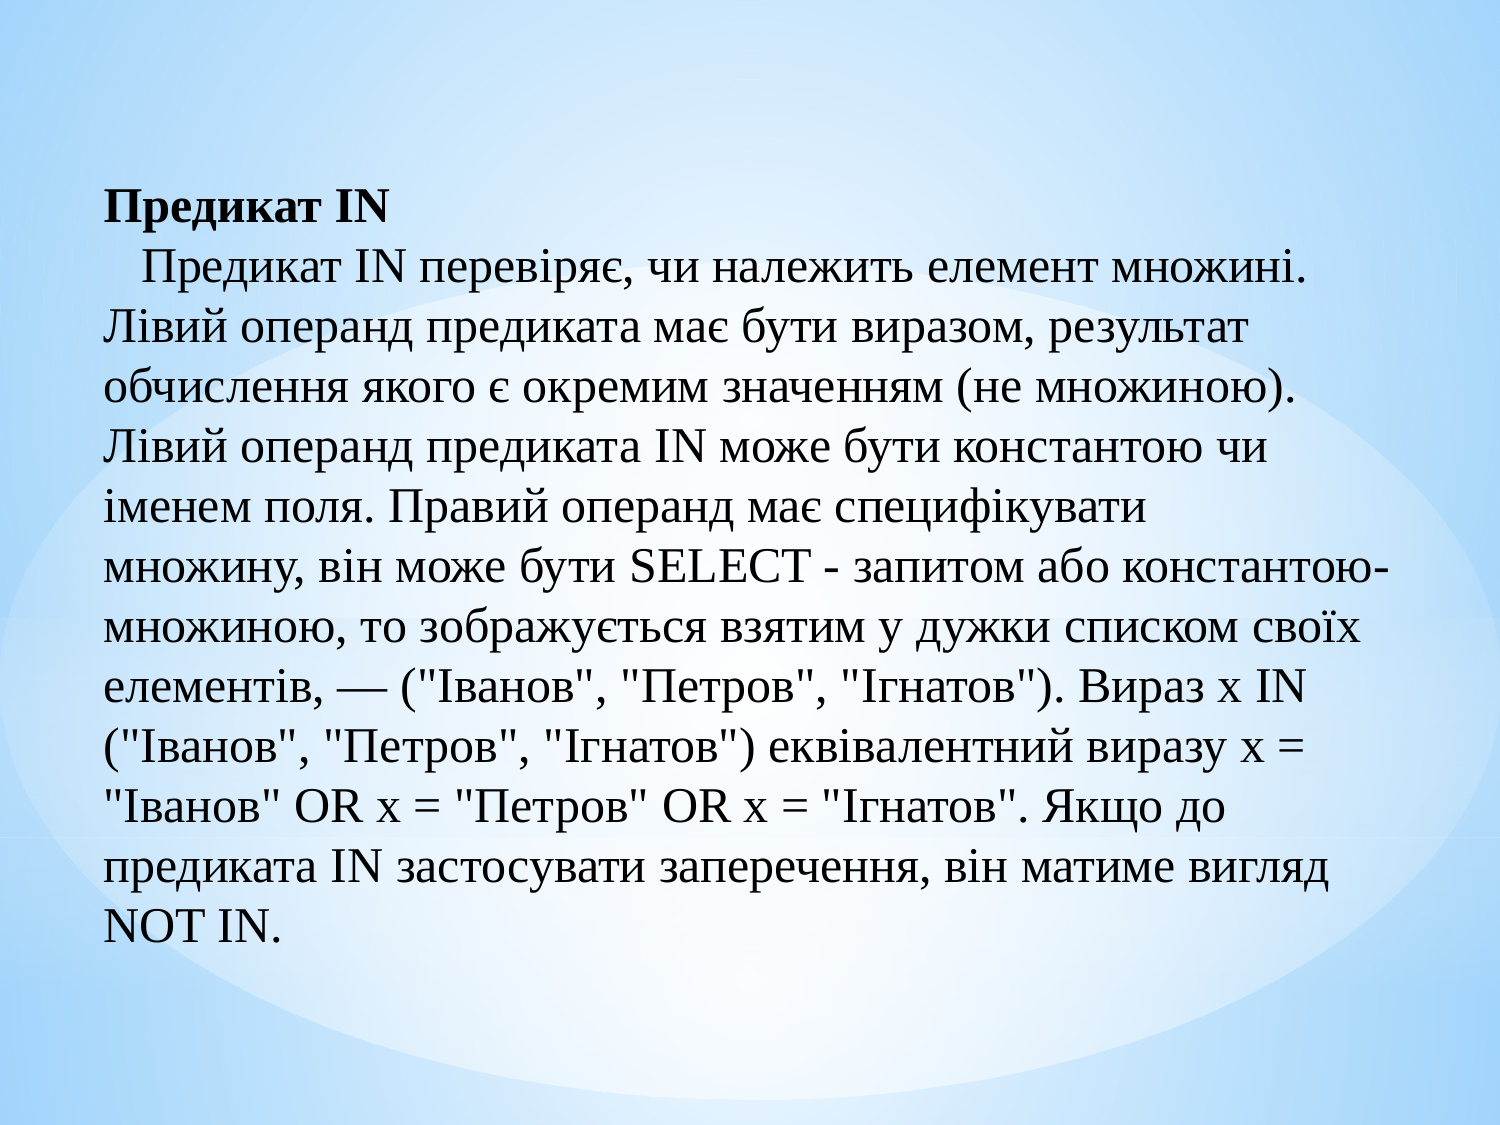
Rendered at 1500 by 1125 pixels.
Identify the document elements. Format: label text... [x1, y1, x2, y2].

text_box Предикат IN Предикат IN перевіряє, чи належить елемент множині. Лівий операнд предиката має бути виразом, результат обчислення якого є окремим значенням (не множиною). Лівий операнд предиката IN може бути константою чи іменем поля. Правий операнд має специфікувати множину, він може бути SELECT - запитом або константою-множиною, то зображується взятим у дужки списком своїх елементів, — ("Іванов", "Петров", "Ігнатов"). Вираз х IN ("Іванов", "Петров", "Ігнатов") еквівалентний виразу х = "Іванов" OR х = "Петров" OR x = "Ігнатов". Якщо до предиката IN застосувати заперечення, він матиме вигляд NOT IN. [88, 164, 1424, 960]
